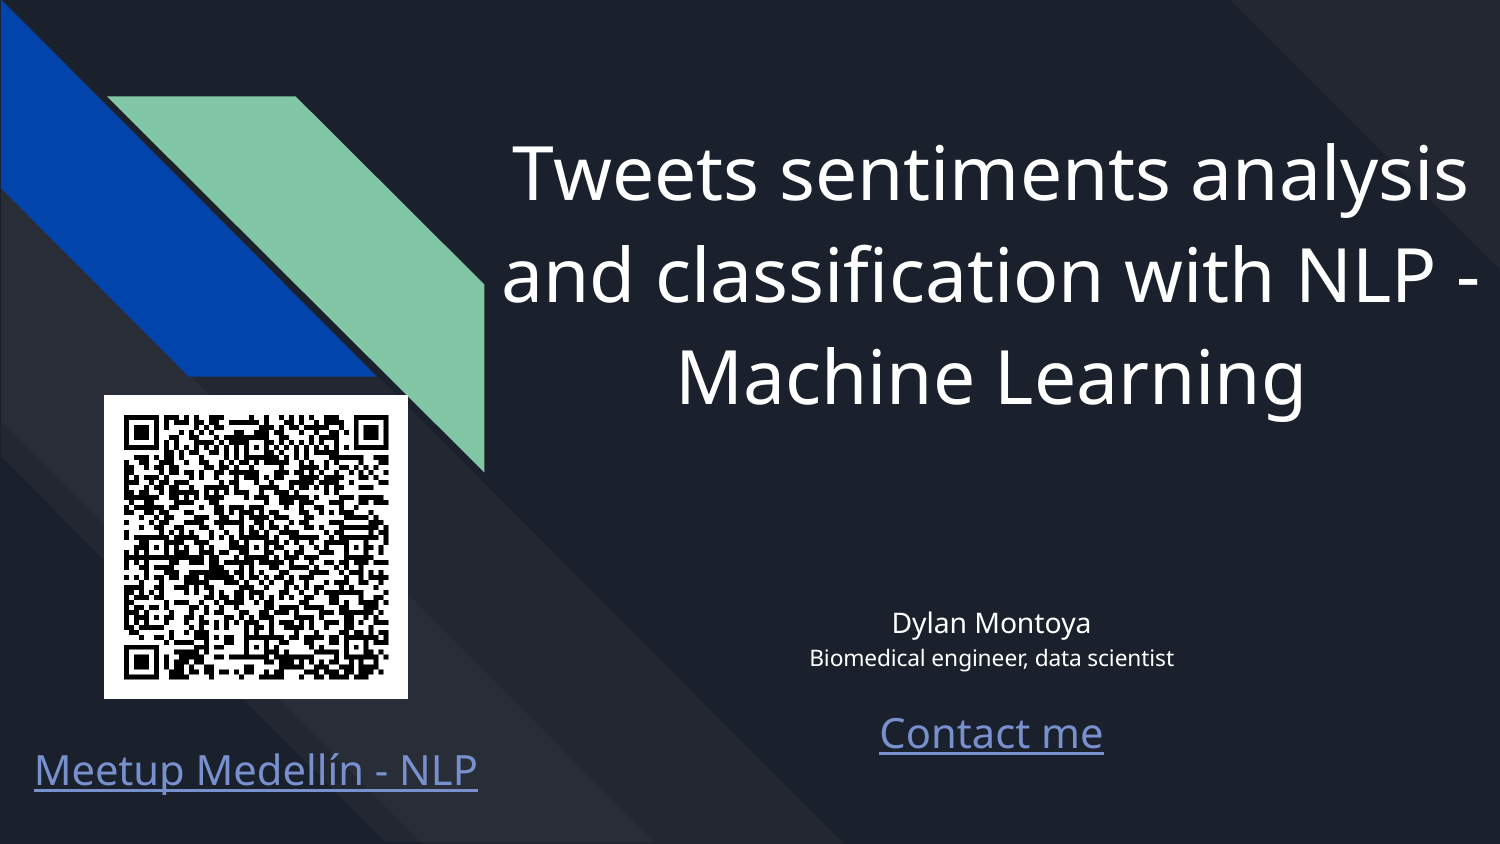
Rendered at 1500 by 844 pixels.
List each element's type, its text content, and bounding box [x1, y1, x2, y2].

subtitle Dylan Montoya Biomedical engineer, data scientist [720, 588, 1263, 688]
subtitle Meetup Medellín - NLP [0, 725, 527, 826]
subtitle Contact me [720, 688, 1263, 789]
title Tweets sentiments analysis and classification with NLP - Machine Learning [482, 104, 1500, 546]
picture [104, 395, 408, 700]
